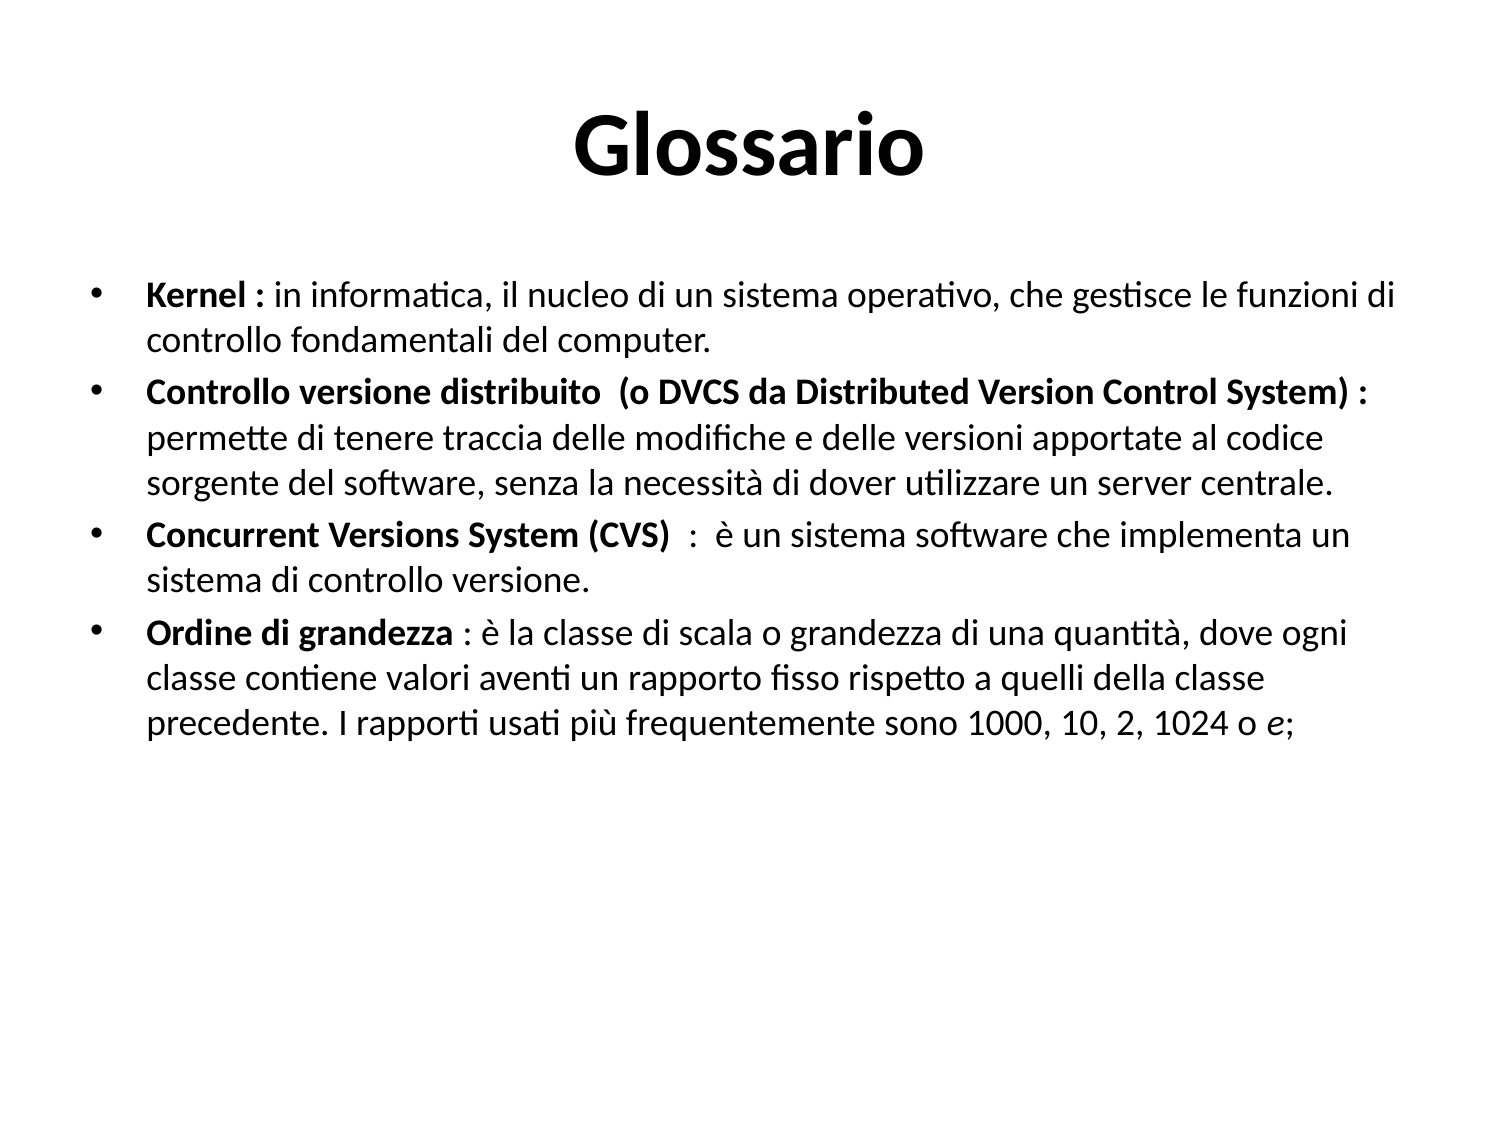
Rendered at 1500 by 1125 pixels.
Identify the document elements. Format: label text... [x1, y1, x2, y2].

title Glossario [75, 45, 1425, 233]
list Kernel : in informatica, il nucleo di un sistema operativo, che gestisce le funzioni di controllo fondamentali del computer. Controllo versione distribuito (o DVCS da Distributed Version Control System) : permette di tenere traccia delle modifiche e delle versioni apportate al codice sorgente del software, senza la necessità di dover utilizzare un server centrale. Concurrent Versions System (CVS) : è un sistema software che implementa un sistema di controllo versione. Ordine di grandezza : è la classe di scala o grandezza di una quantità, dove ogni classe contiene valori aventi un rapporto fisso rispetto a quelli della classe precedente. I rapporti usati più frequentemente sono 1000, 10, 2, 1024 o e; [75, 262, 1425, 1005]
